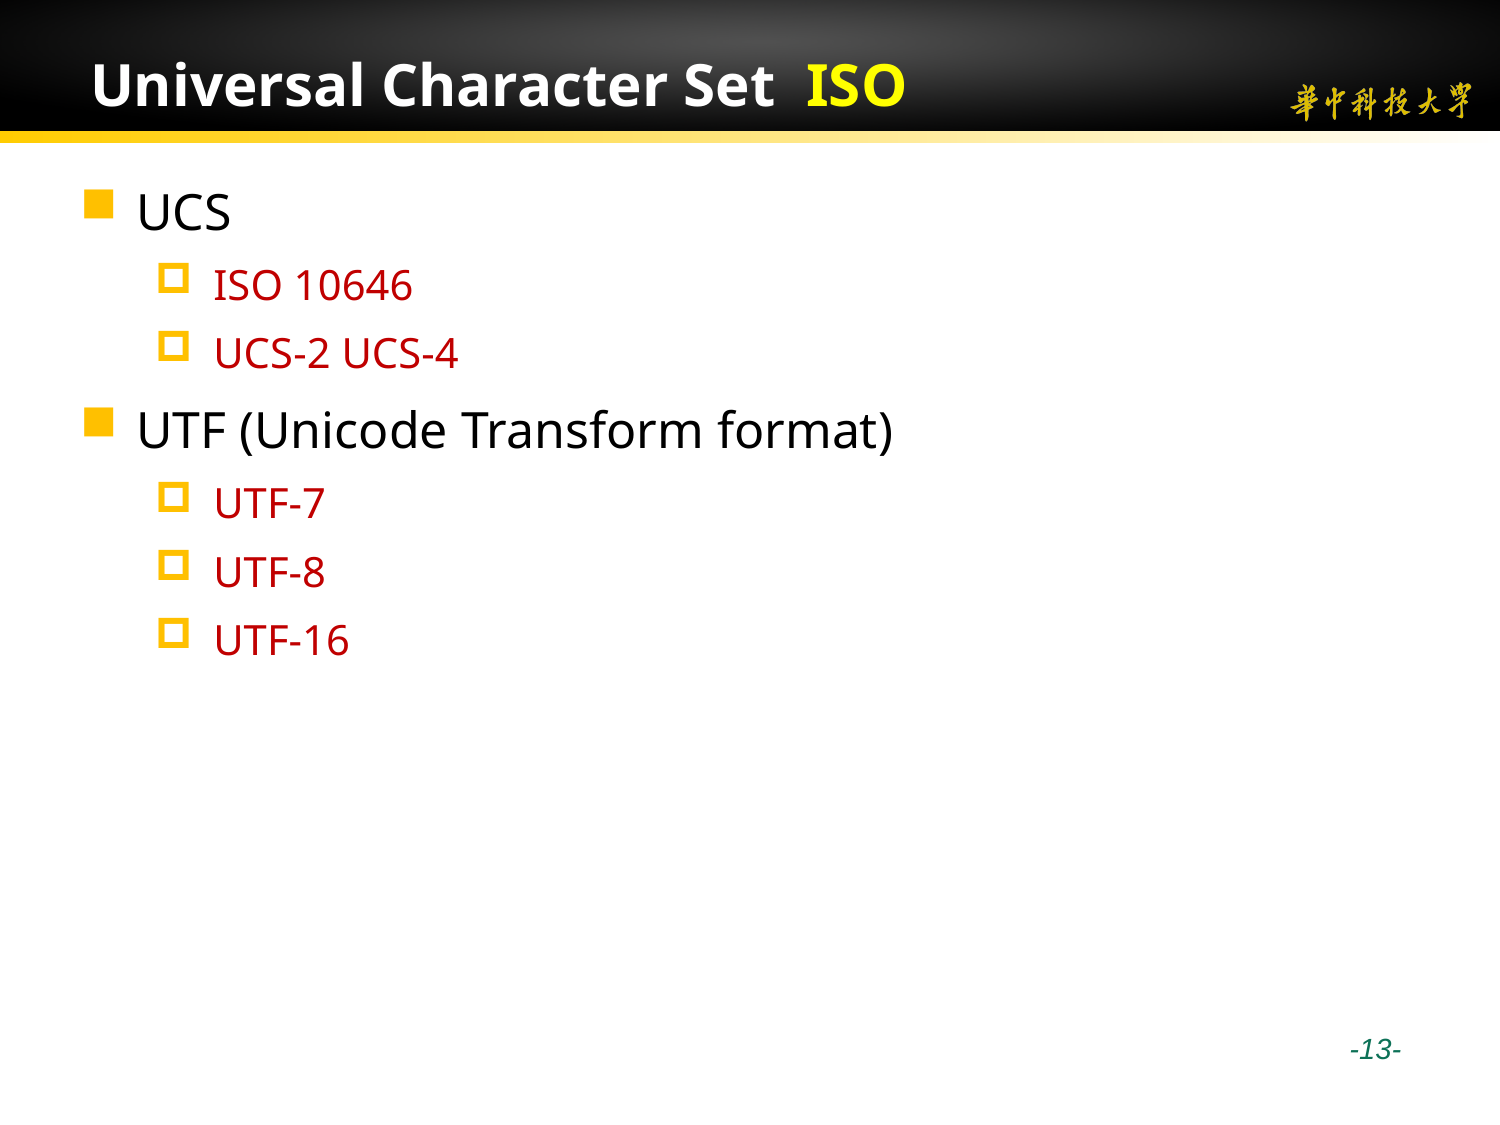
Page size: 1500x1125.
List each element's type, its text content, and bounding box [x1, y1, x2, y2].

table_header 0 [650, 131, 655, 143]
slide_number -13- [1257, 1023, 1425, 1102]
list UCS ISO 10646 UCS-2 UCS-4 UTF (Unicode Transform format) UTF-7 UTF-8 UTF-16 [64, 160, 1414, 988]
table_header 0 [738, 131, 744, 143]
table_header 0 [562, 131, 567, 143]
picture [0, 0, 1500, 131]
title Universal Character Set ISO [74, 34, 1426, 131]
